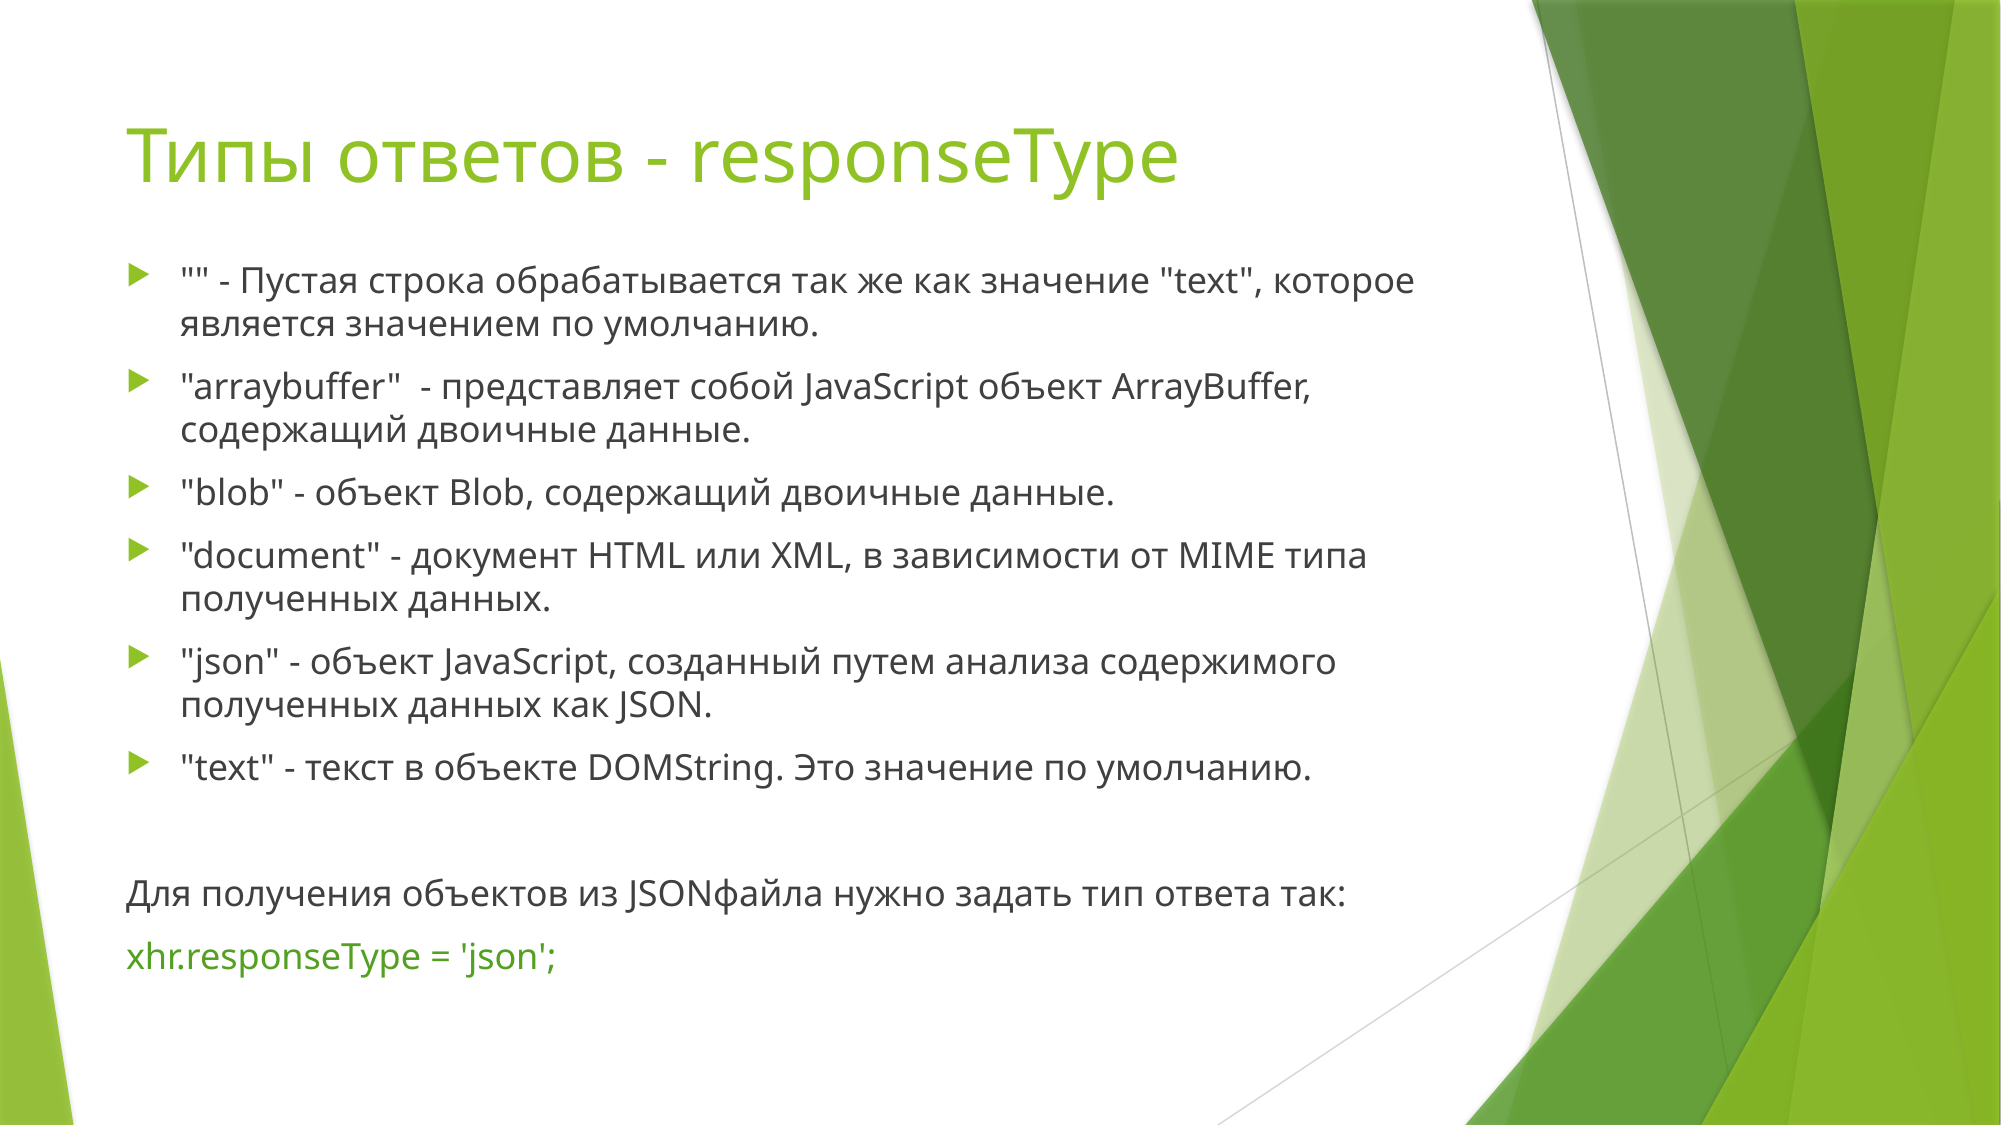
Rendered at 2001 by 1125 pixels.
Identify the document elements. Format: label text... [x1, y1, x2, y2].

list "" - Пустая строка обрабатывается так же как значение "text", которое является значением по умолчанию. "arraybuffer" - представляет собой JavaScript объект ArrayBuffer, содержащий двоичные данные. "blob" - объект Blob, содержащий двоичные данные. "document" - документ HTML или XML, в зависимости от MIME типа полученных данных. "json" - объект JavaScript, созданный путем анализа содержимого полученных данных как JSON. "text" - текст в объекте DOMString. Это значение по умолчанию. Для получения объектов из JSONфайла нужно задать тип ответа так: xhr.responseType = 'json'; [111, 249, 1522, 991]
title Типы ответов - responseType [111, 99, 1522, 249]
